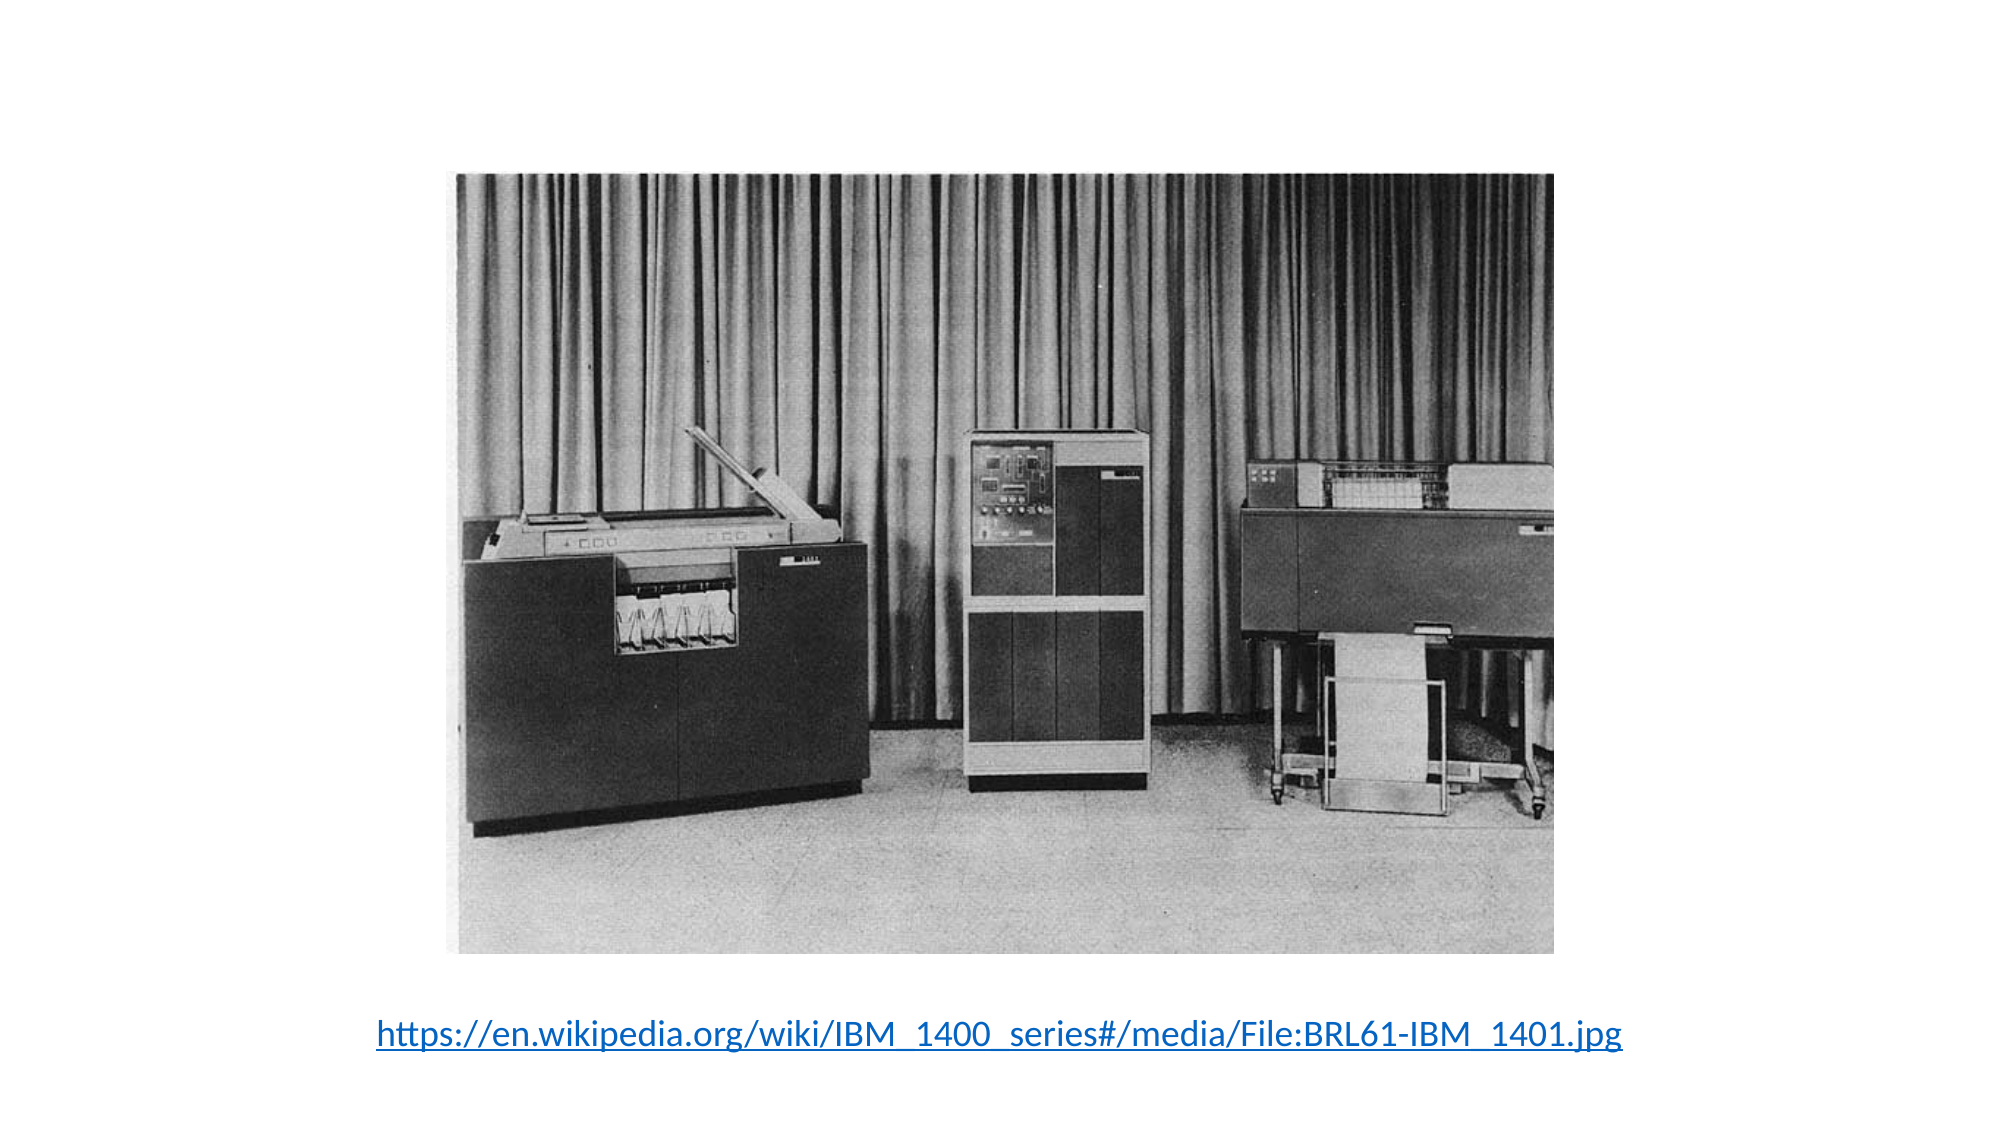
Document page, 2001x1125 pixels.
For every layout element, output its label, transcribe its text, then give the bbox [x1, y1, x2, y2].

text_box https://en.wikipedia.org/wiki/IBM_1400_series#/media/File:BRL61-IBM_1401.jpg [361, 1001, 1639, 1061]
picture [446, 171, 1554, 954]
